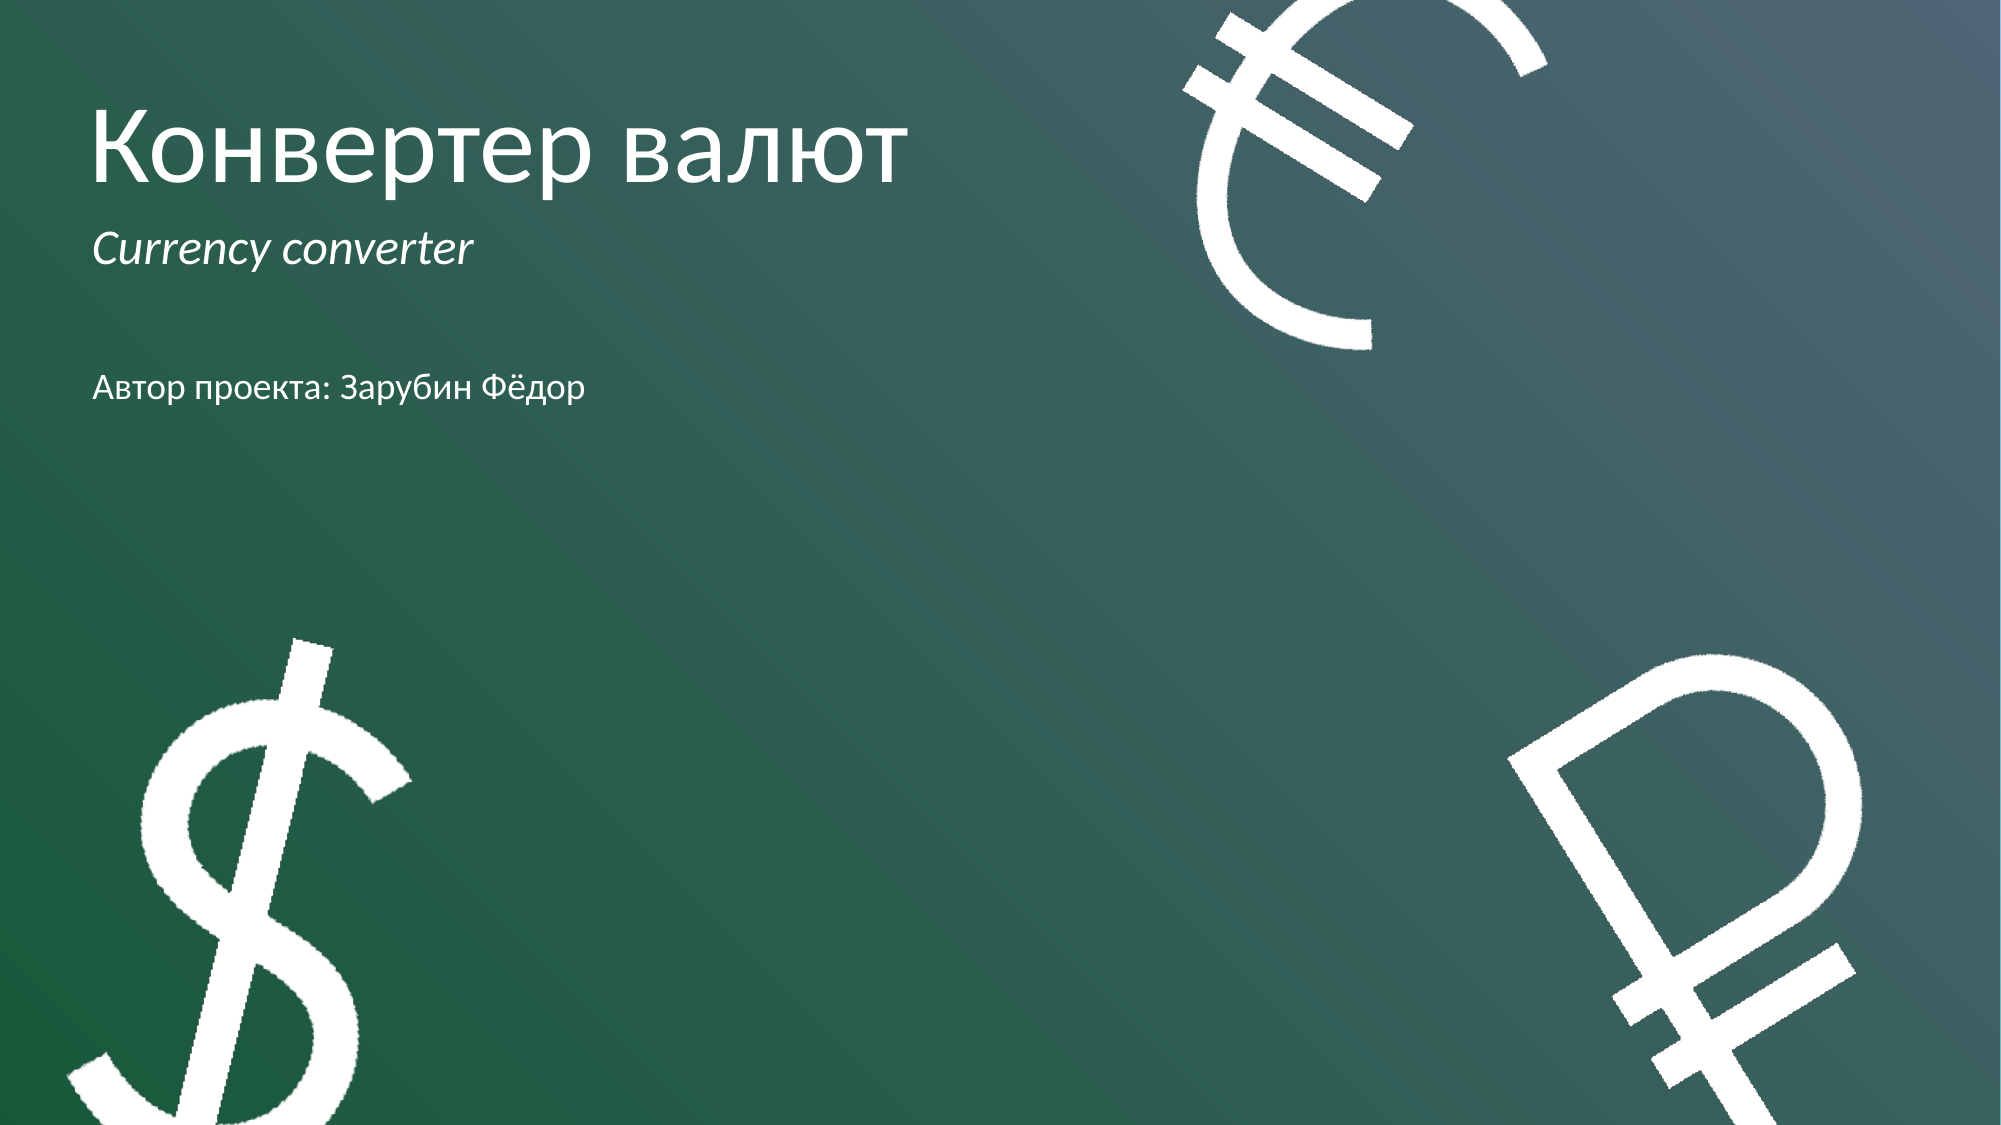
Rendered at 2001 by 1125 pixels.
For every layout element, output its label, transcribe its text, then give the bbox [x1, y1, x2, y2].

text_box Конвертер валют [74, 62, 1086, 213]
picture [1328, 489, 2000, 1125]
text_box Автор проекта: Зарубин Фёдор [77, 354, 602, 415]
text_box [0, 0, 2000, 1125]
text_box Currency converter [77, 207, 490, 283]
picture [1000, 0, 1673, 468]
picture [0, 530, 647, 1125]
